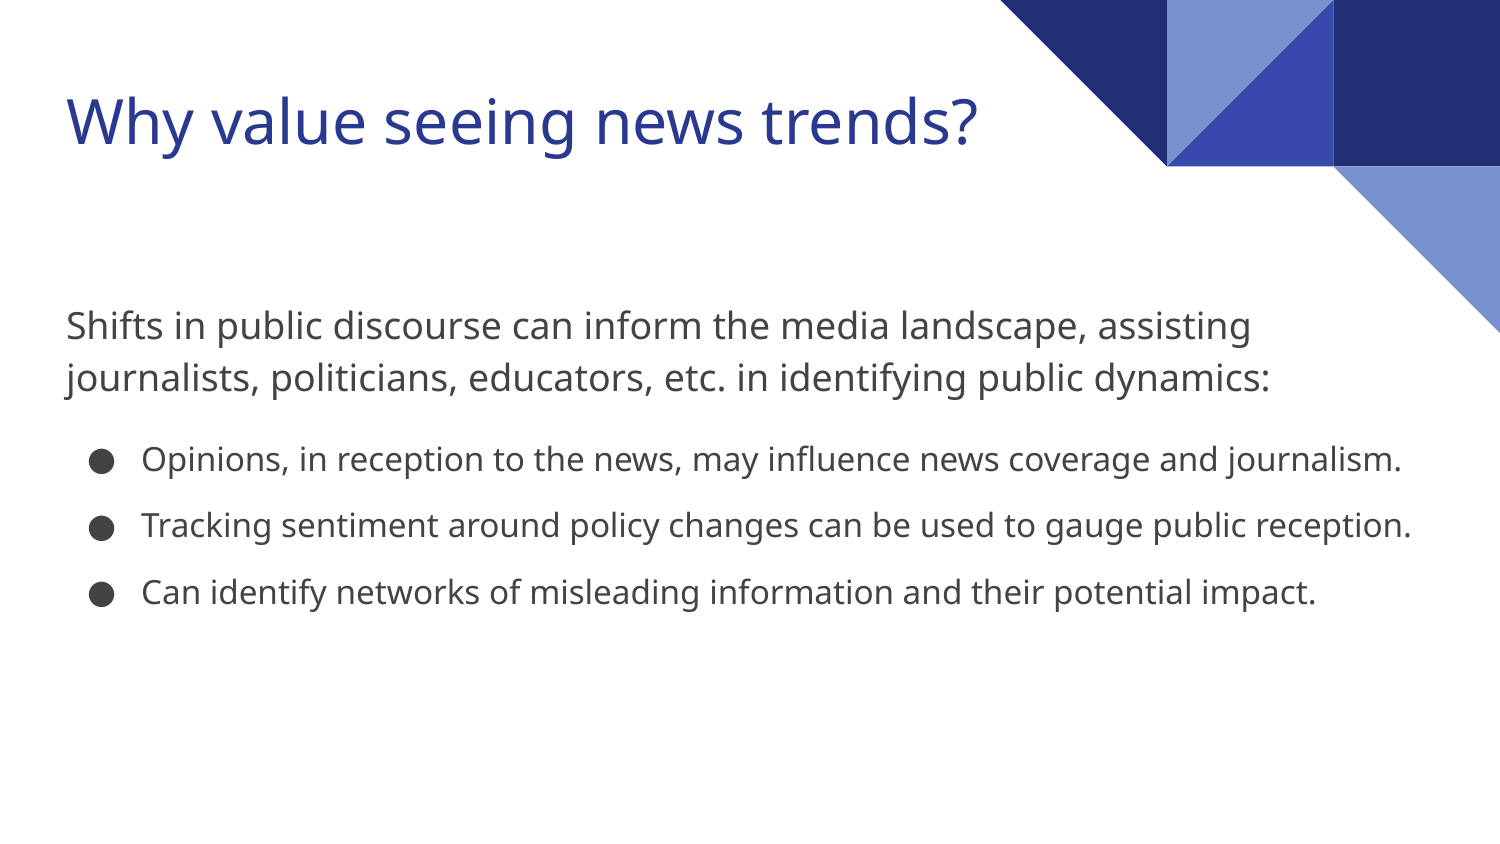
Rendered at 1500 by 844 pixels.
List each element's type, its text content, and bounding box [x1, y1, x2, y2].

list Shifts in public discourse can inform the media landscape, assisting journalists, politicians, educators, etc. in identifying public dynamics: Opinions, in reception to the news, may influence news coverage and journalism. Tracking sentiment around policy changes can be used to gauge public reception. Can identify networks of misleading information and their potential impact. [51, 201, 1449, 750]
title Why value seeing news trends? [51, 67, 1449, 167]
